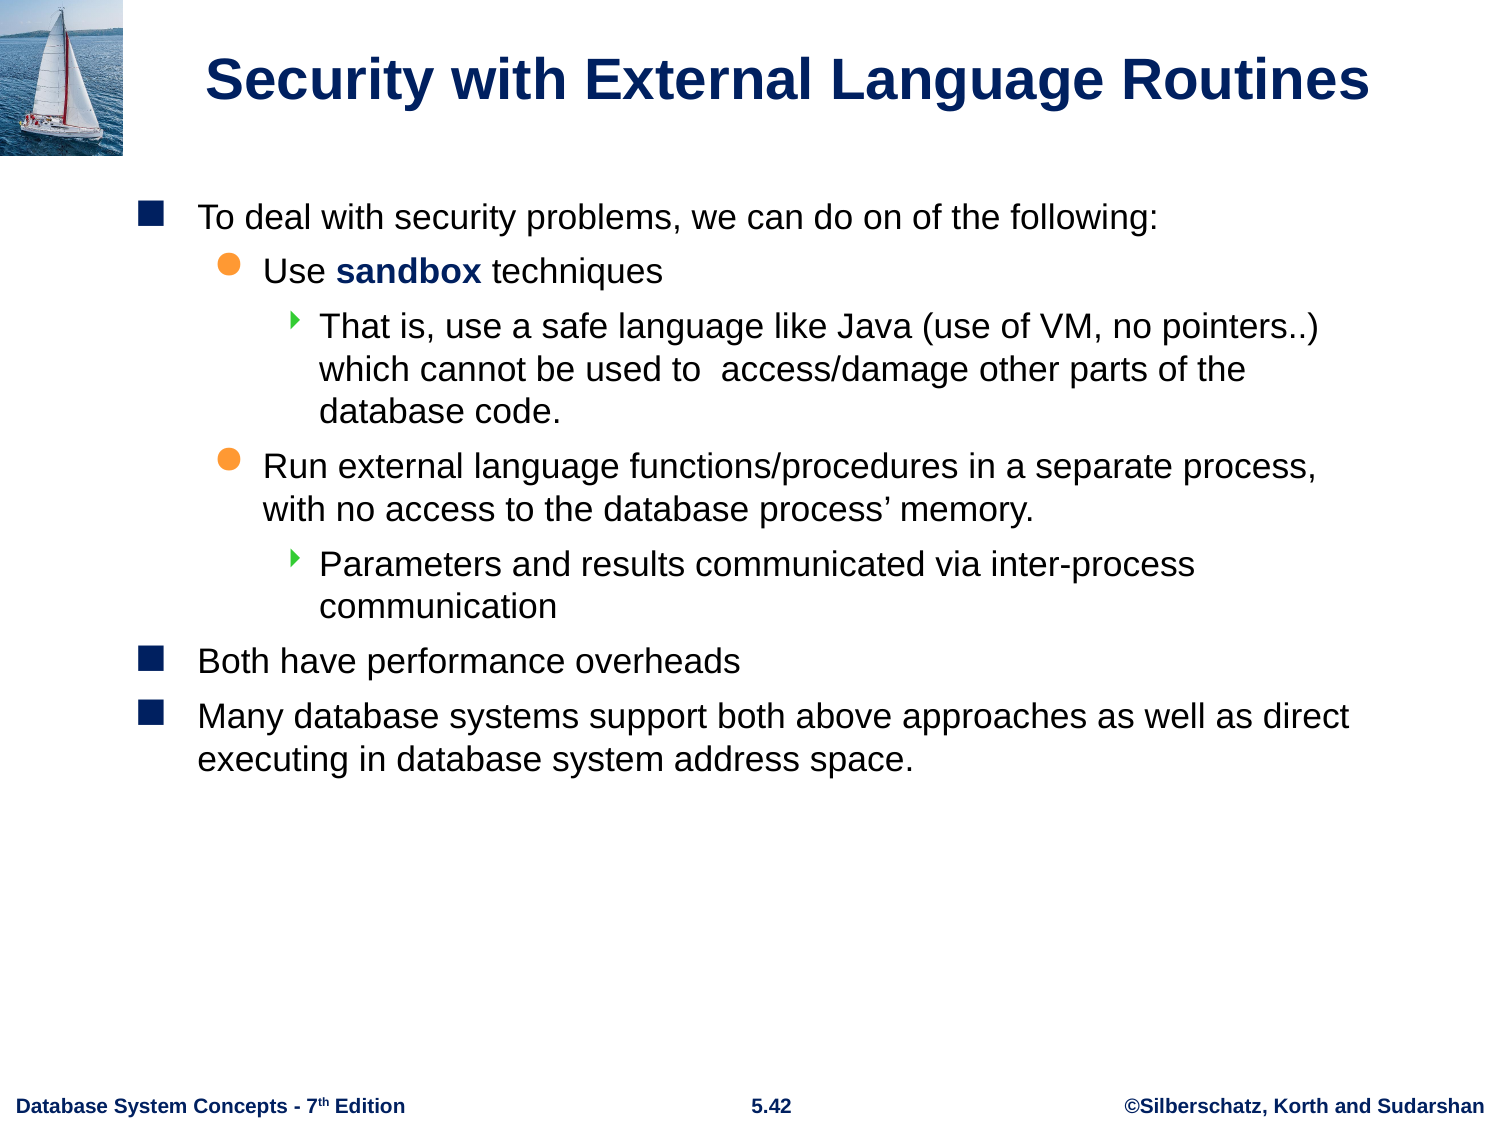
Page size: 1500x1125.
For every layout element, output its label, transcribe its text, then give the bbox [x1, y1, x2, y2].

picture [0, 0, 123, 156]
title Security with External Language Routines [125, 18, 1452, 120]
list To deal with security problems, we can do on of the following: Use sandbox techniques That is, use a safe language like Java (use of VM, no pointers..) which cannot be used to access/damage other parts of the database code. Run external language functions/procedures in a separate process, with no access to the database process’ memory. Parameters and results communicated via inter-process communication Both have performance overheads Many database systems support both above approaches as well as direct executing in database system address space. [126, 186, 1401, 991]
